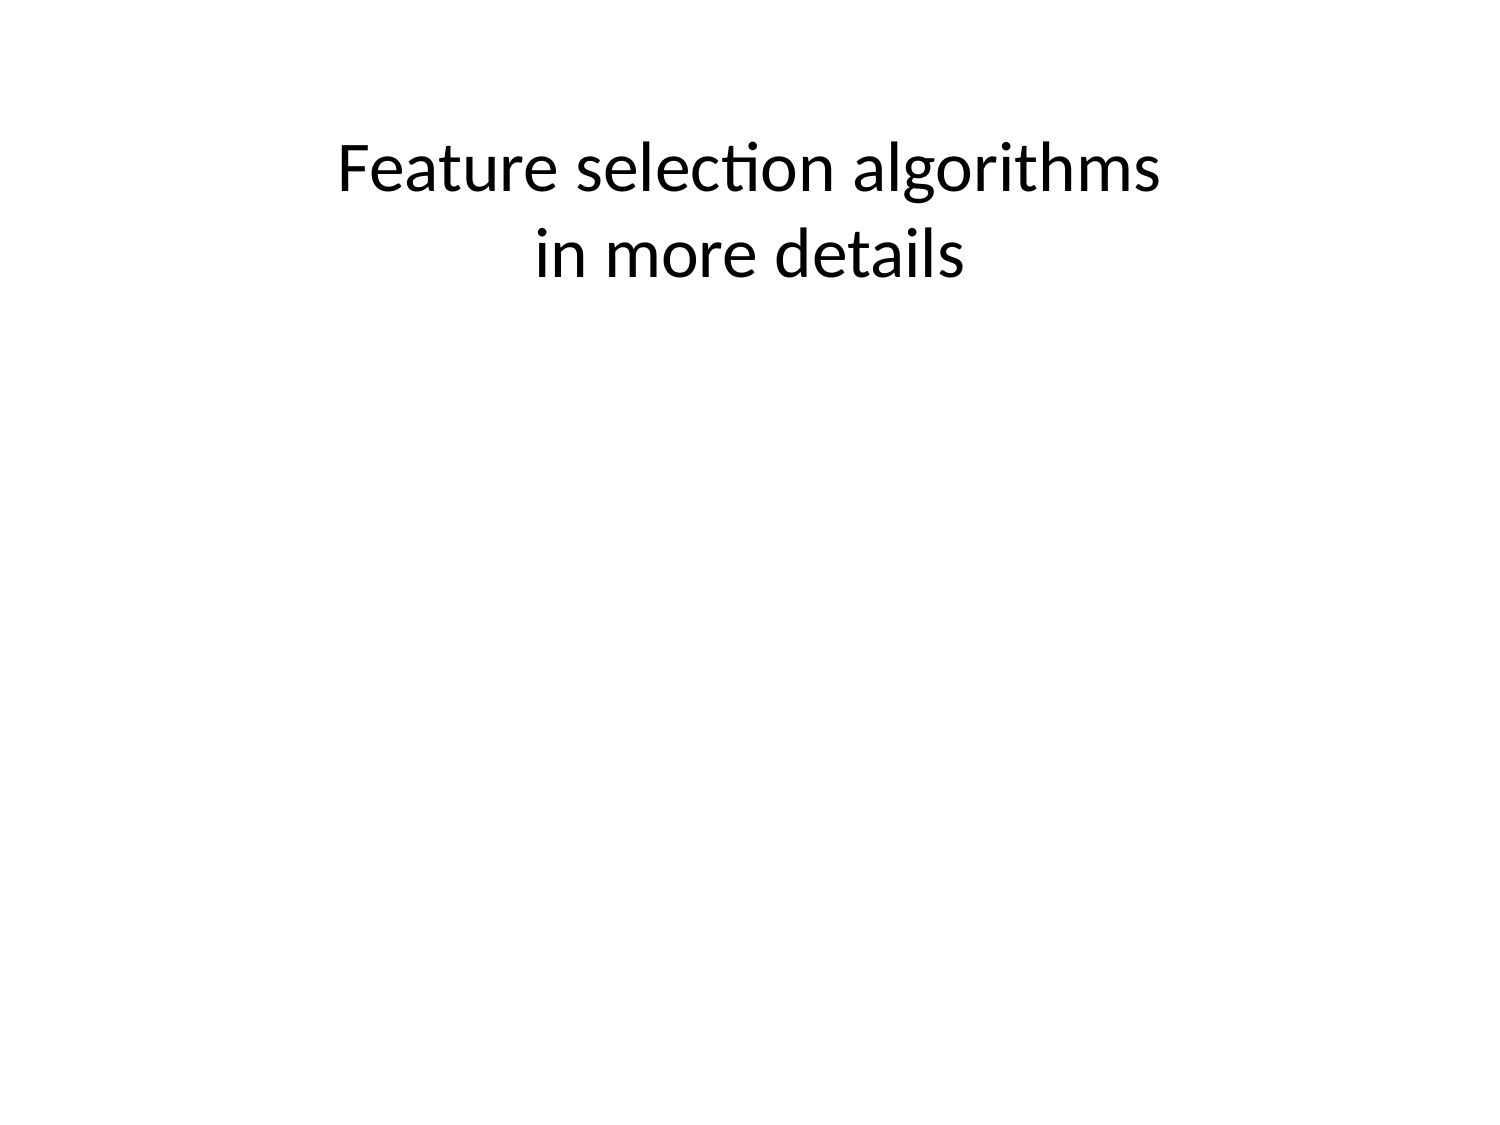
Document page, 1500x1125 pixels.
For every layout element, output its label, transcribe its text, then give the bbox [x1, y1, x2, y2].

title Feature selection algorithms in more details [75, 111, 1425, 300]
